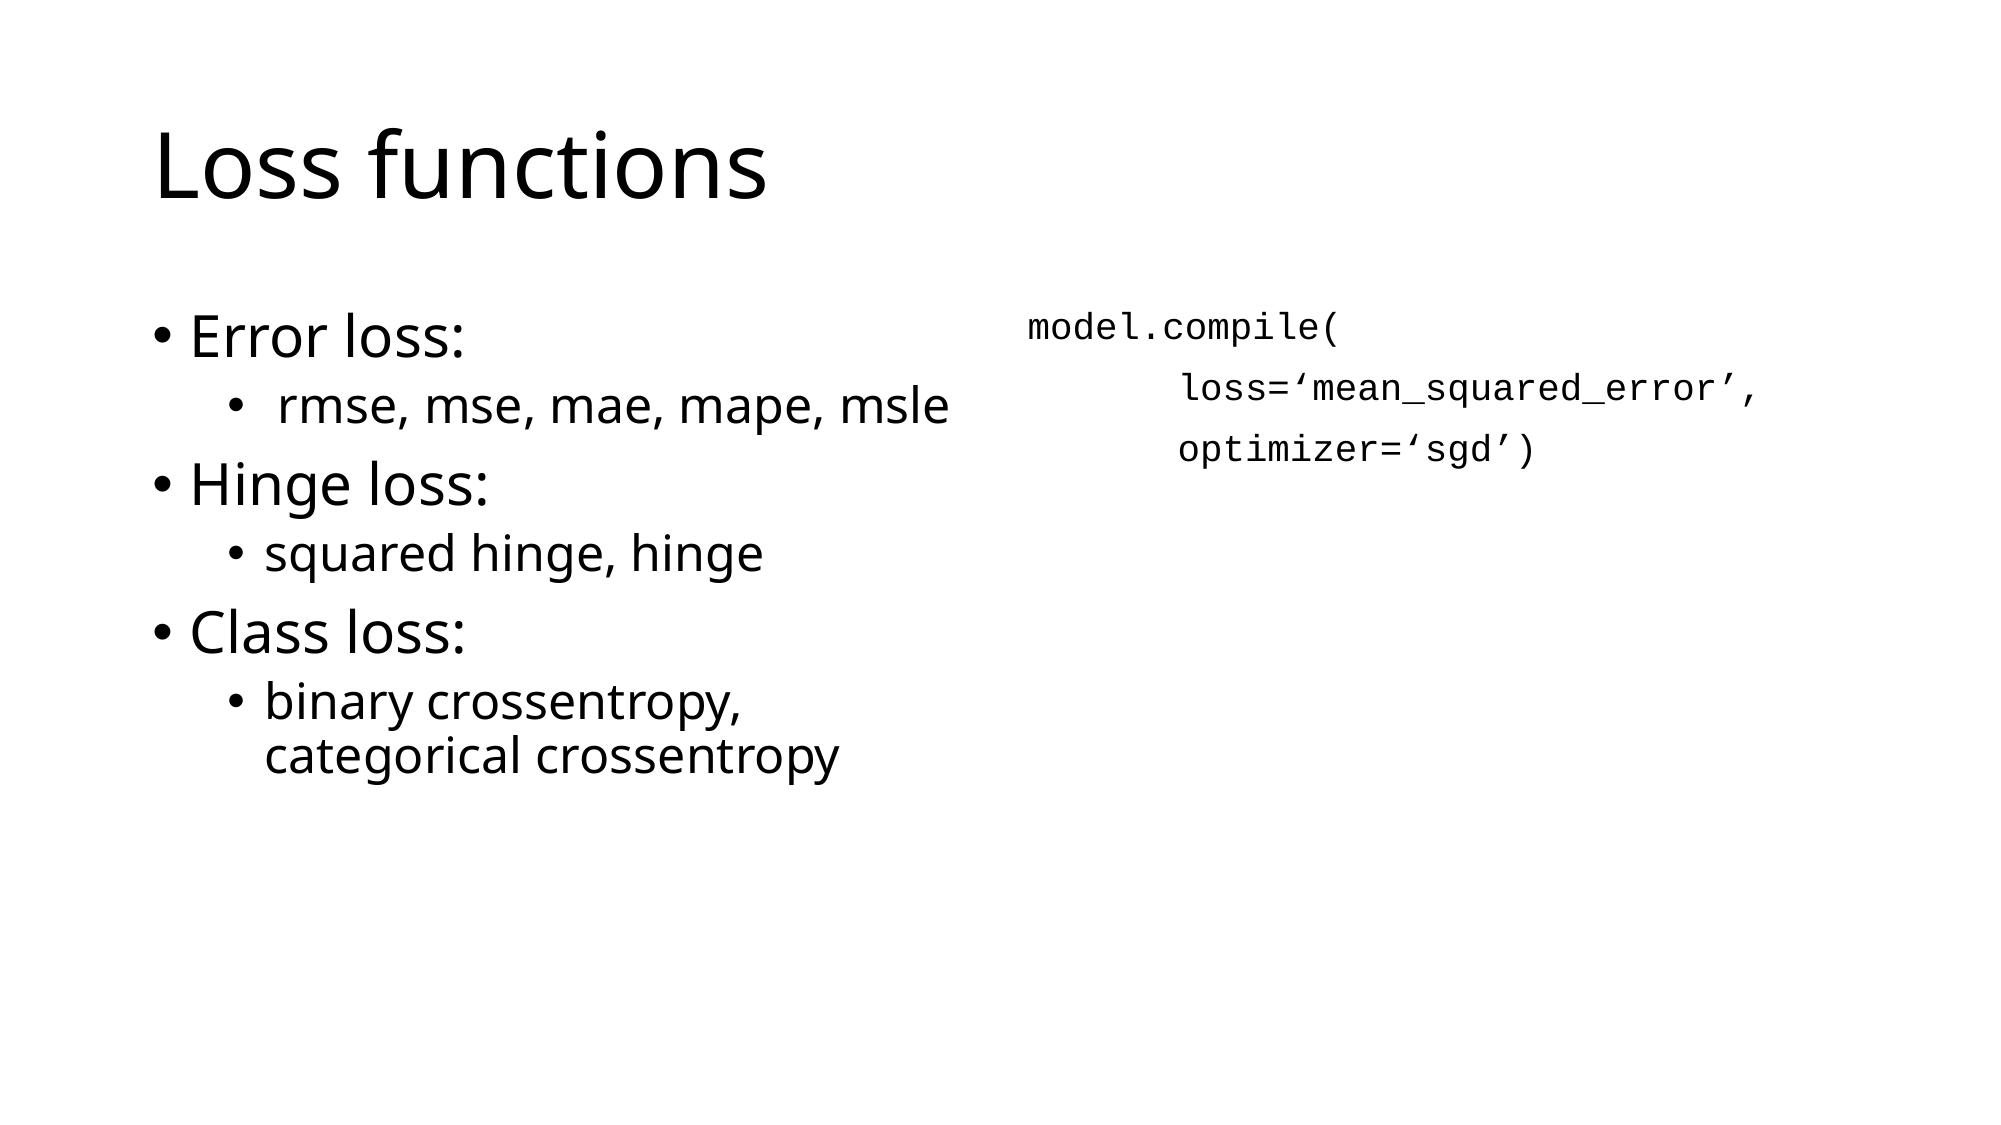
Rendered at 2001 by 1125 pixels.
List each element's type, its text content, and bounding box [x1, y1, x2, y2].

list Error loss: rmse, mse, mae, mape, msle Hinge loss: squared hinge, hinge Class loss: binary crossentropy, categorical crossentropy [137, 299, 988, 1014]
title Loss functions [137, 59, 1863, 278]
list model.compile( loss=‘mean_squared_error’, optimizer=‘sgd’) [1012, 299, 1863, 1014]
